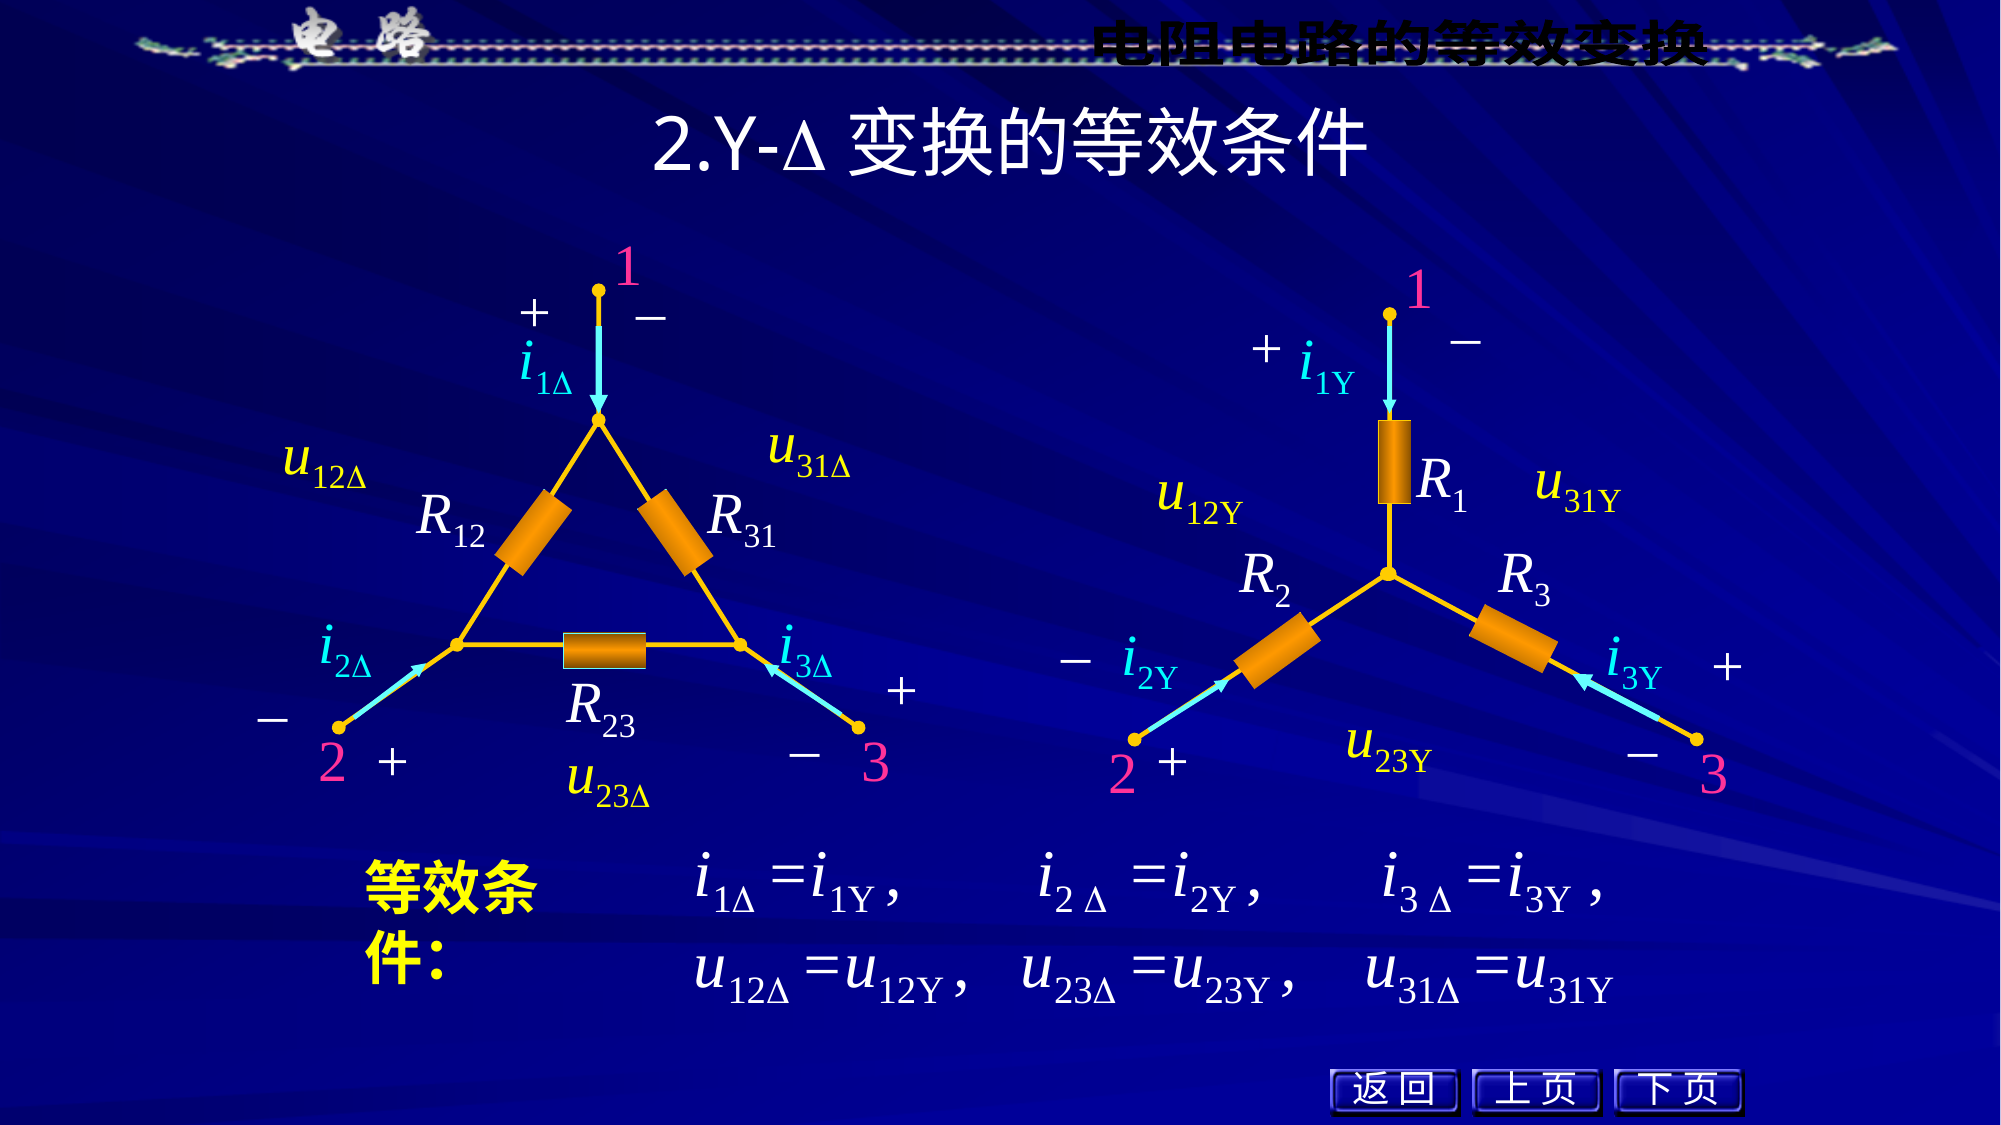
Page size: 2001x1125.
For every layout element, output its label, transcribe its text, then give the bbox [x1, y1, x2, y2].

picture [0, 0, 2001, 1125]
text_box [1472, 1057, 1603, 1119]
title 2.Y-变换的等效条件 [137, 71, 1863, 209]
text_box 等效条件： [350, 843, 646, 999]
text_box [1046, 243, 1760, 814]
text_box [243, 219, 933, 814]
text_box i1 =i1Y , i2  =i2Y , i3  =i3Y , u12 =u12Y , u23 =u23Y , u31 =u31Y [645, 822, 1744, 1019]
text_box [1330, 1057, 1461, 1119]
slide_number [1433, 1024, 1900, 1103]
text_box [1614, 1057, 1745, 1119]
